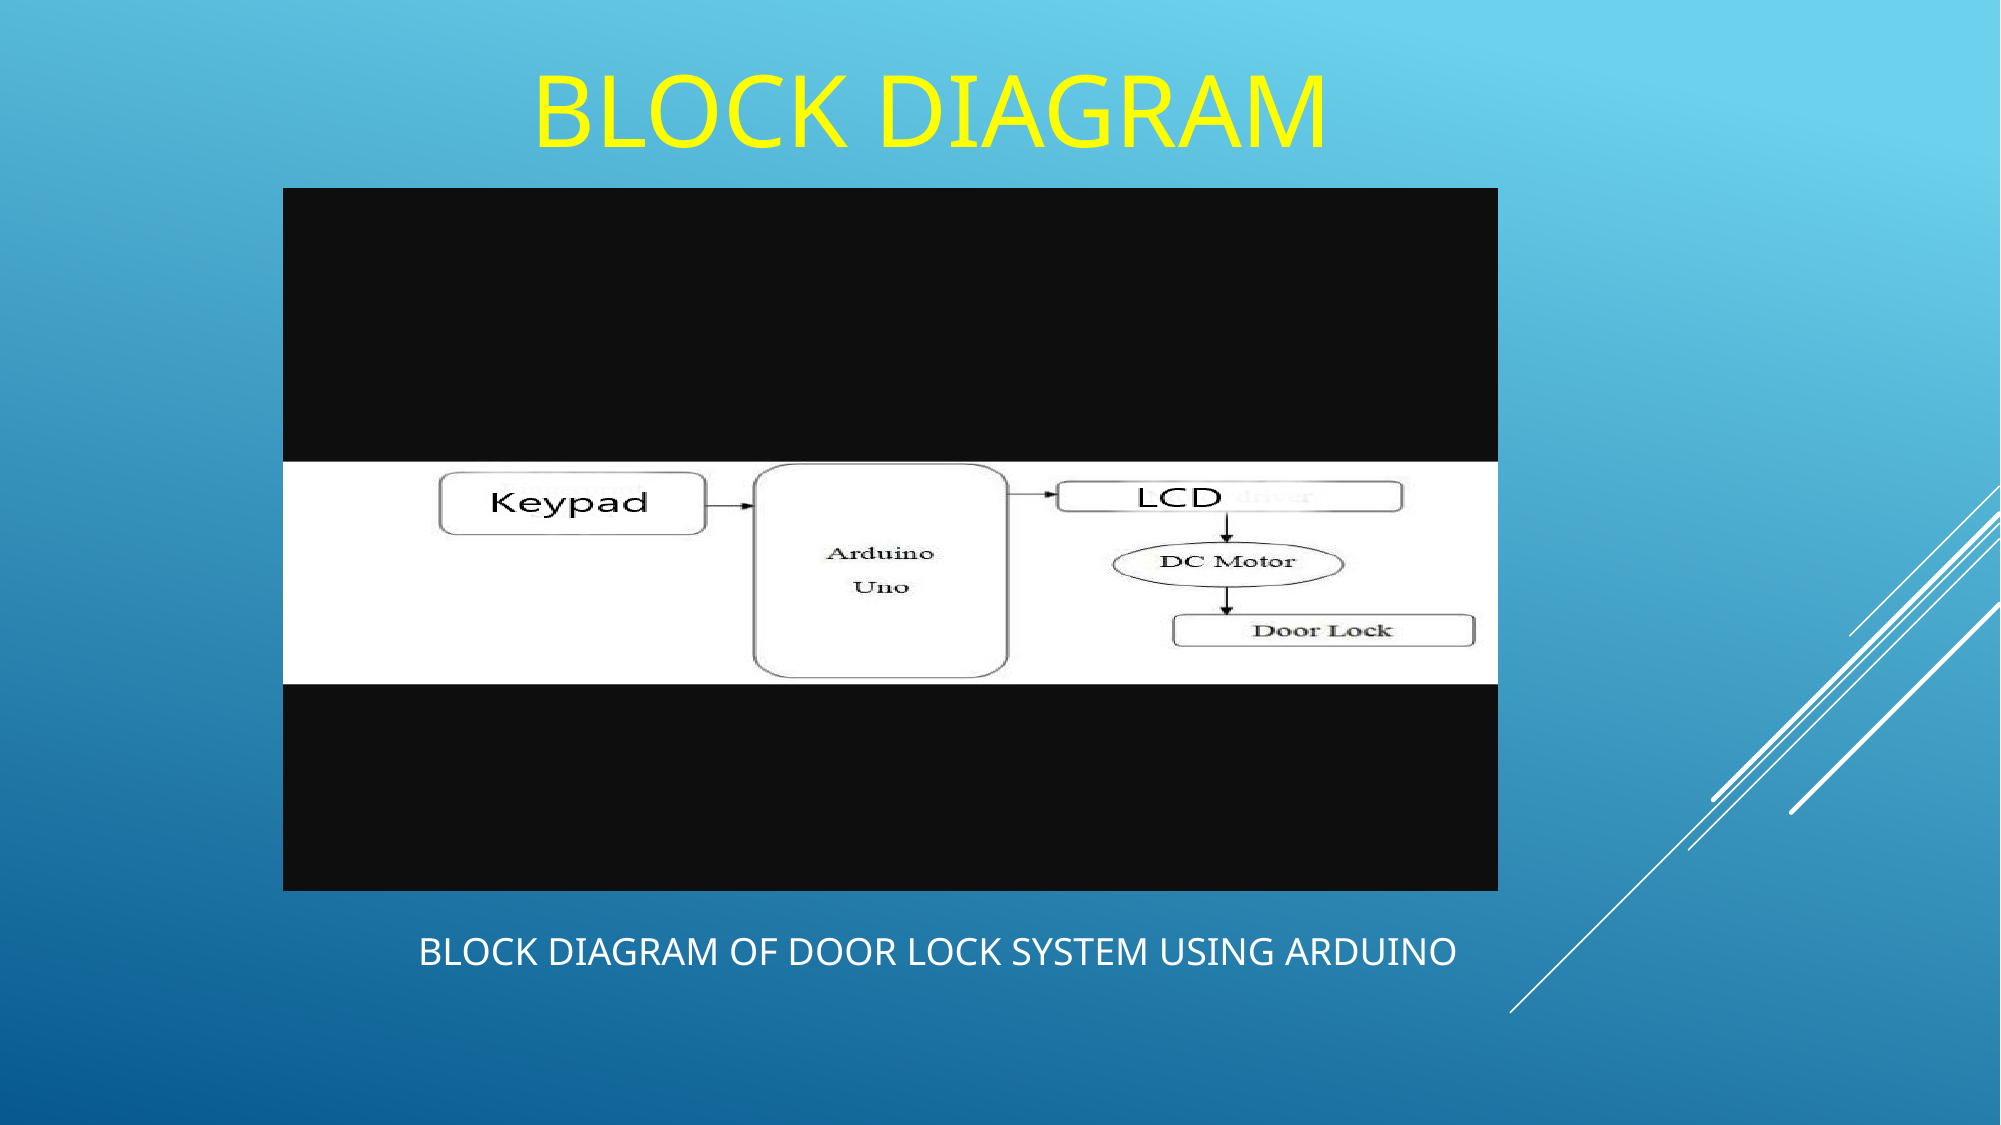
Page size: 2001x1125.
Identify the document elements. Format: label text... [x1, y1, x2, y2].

title BLOCK DIAGRAM [514, 0, 1915, 232]
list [283, 188, 1499, 891]
text_box BLOCK DIAGRAM OF DOOR LOCK SYSTEM USING ARDUINO [403, 920, 1474, 981]
